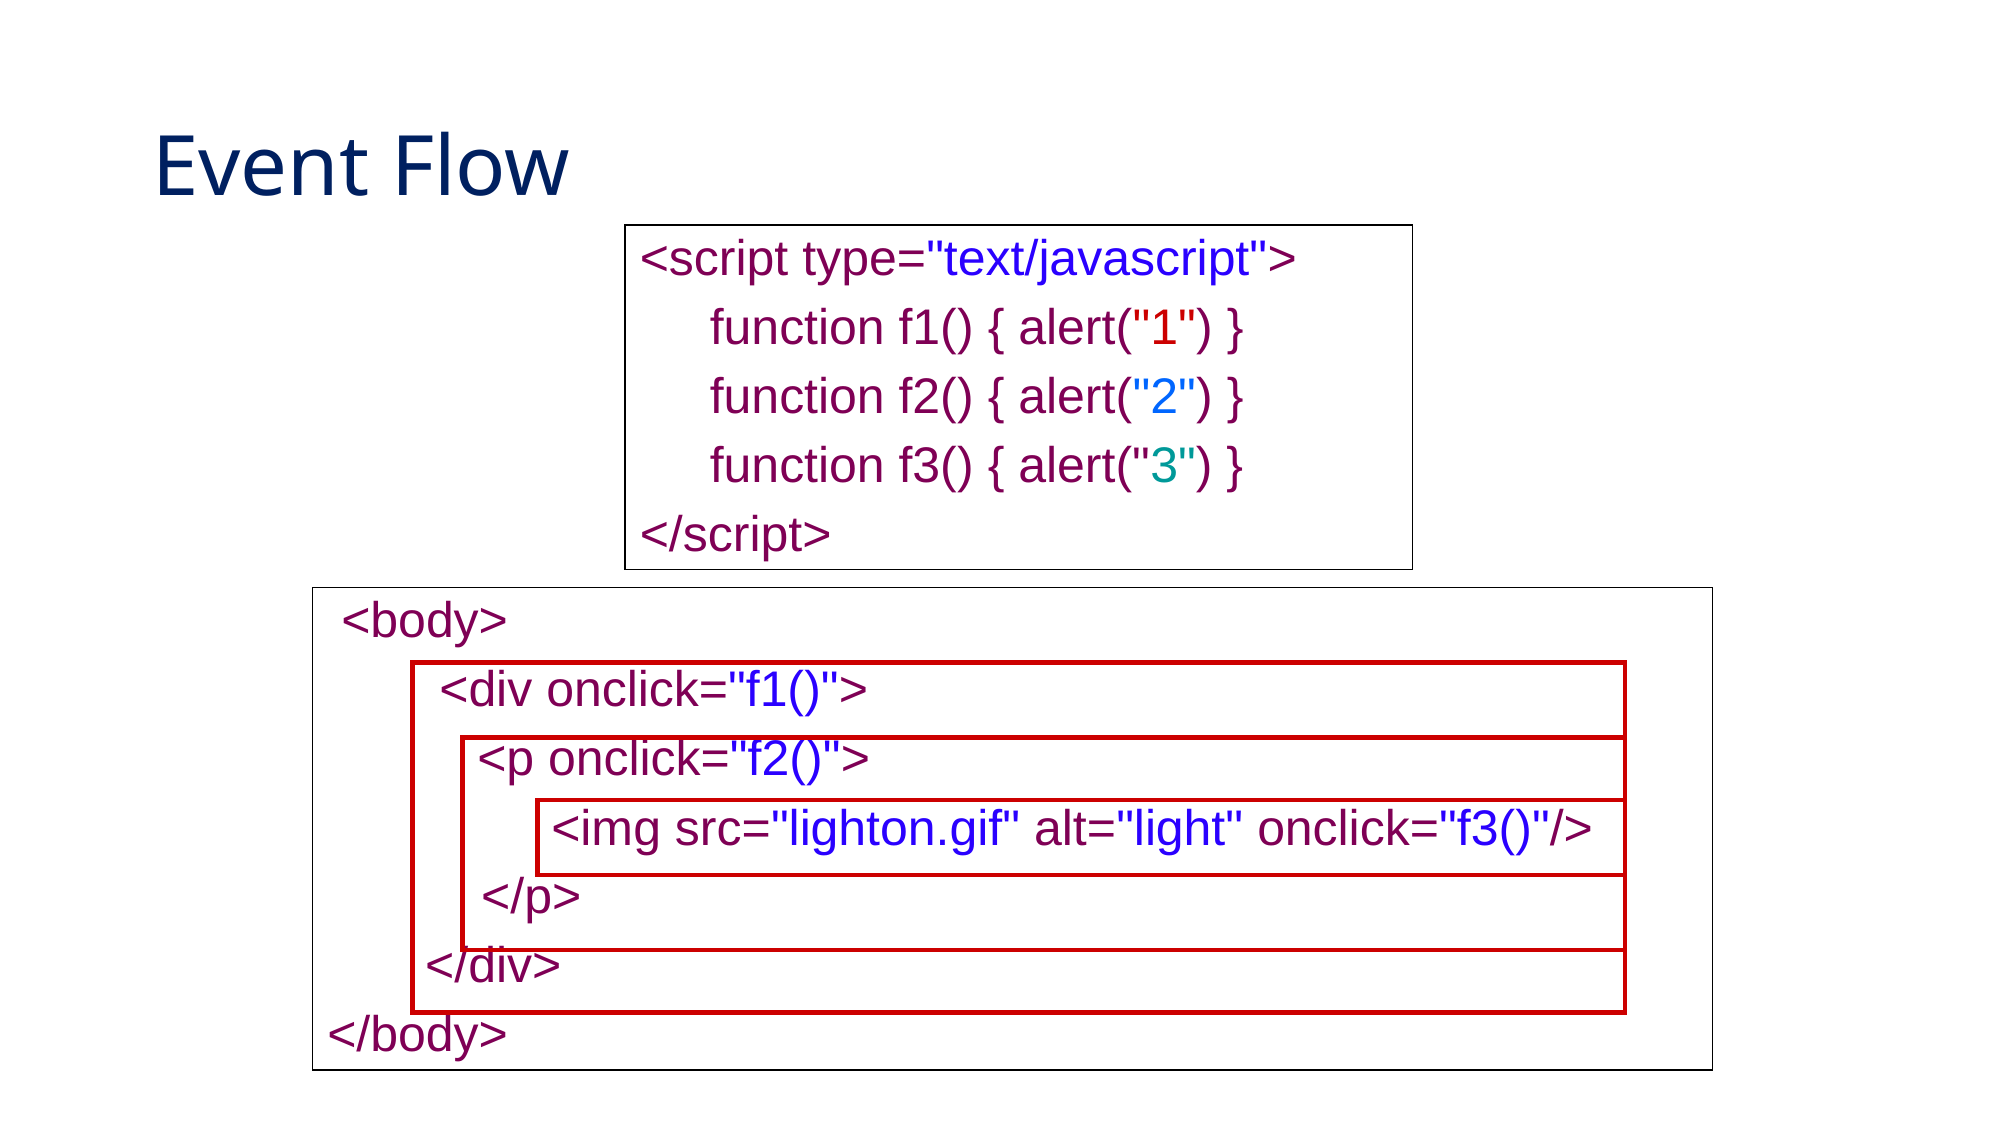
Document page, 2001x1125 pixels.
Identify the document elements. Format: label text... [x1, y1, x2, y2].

title Event Flow [137, 59, 1863, 278]
text_box [537, 799, 1625, 875]
text_box [462, 737, 1625, 950]
text_box <script type="text/javascript"> function f1() { alert("1") } function f2() { alert("2") } function f3() { alert("3") } </script> [624, 224, 1413, 570]
text_box <body> <div onclick="f1()"> <p onclick="f2()"> <img src="lighton.gif" alt="light" onclick="f3()"/> </p> </div> </body> [312, 587, 1713, 1070]
text_box [412, 662, 1625, 1013]
